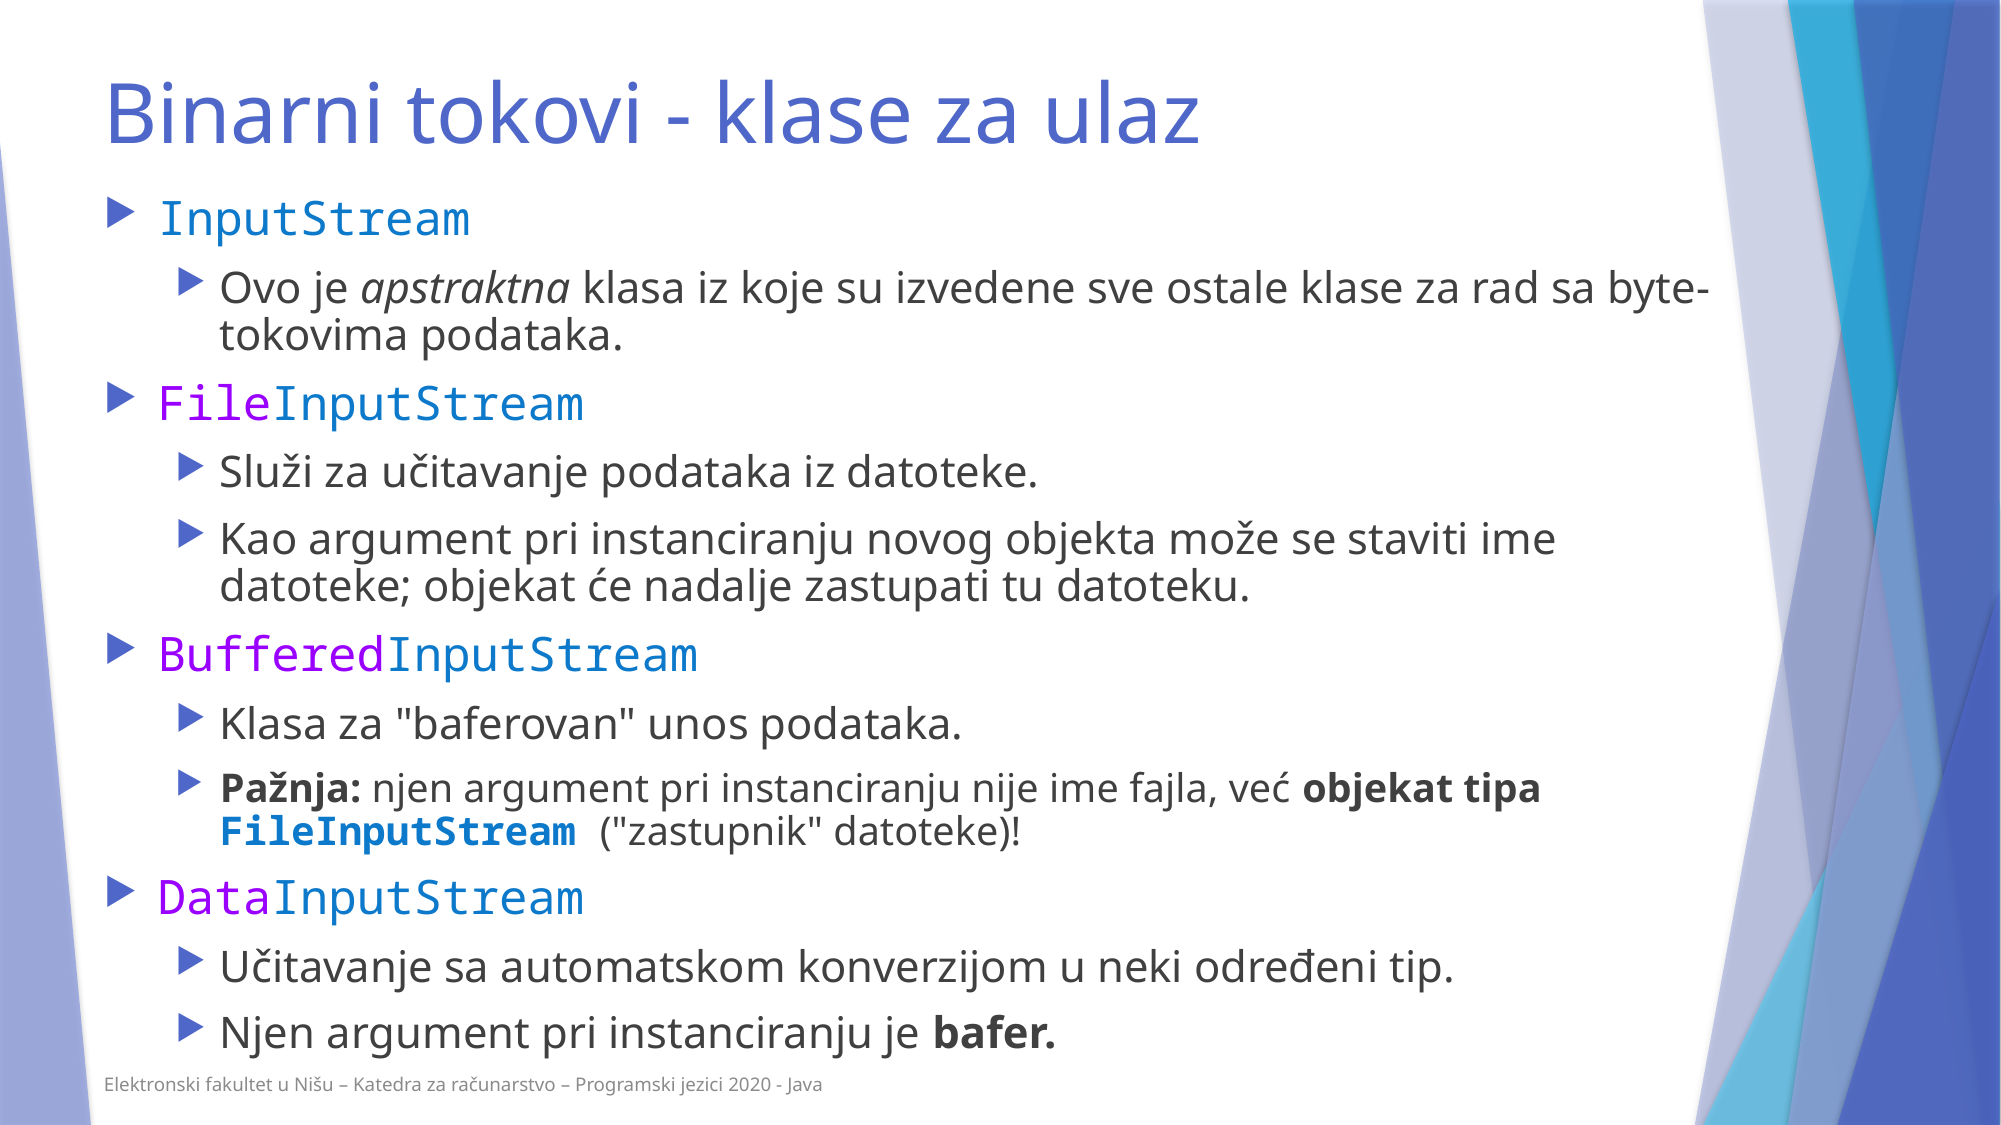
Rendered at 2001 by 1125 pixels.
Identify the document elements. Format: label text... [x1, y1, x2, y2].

text_box Binarni tokovi - klase za ulaz [89, 52, 1736, 159]
text_box InputStream Ovo je apstraktna klasa iz koje su izvedene sve ostale klase za rad sa byte-tokovima podataka. FileInputStream Služi za učitavanje podataka iz datoteke. Kao argument pri instanciranju novog objekta može se staviti ime datoteke; objekat će nadalje zastupati tu datoteku. BufferedInputStream Klasa za "baferovan" unos podataka. Pažnja: njen argument pri instanciranju nije ime fajla, već objekat tipa FileInputStream ("zastupnik" datoteke)! DataInputStream Učitavanje sa automatskom konverzijom u neki određeni tip. Njen argument pri instanciranju je bafer. [89, 187, 1736, 1073]
text_box Elektronski fakultet u Nišu – Katedra za računarstvo – Programski jezici 2020 - Java [89, 1053, 1145, 1114]
